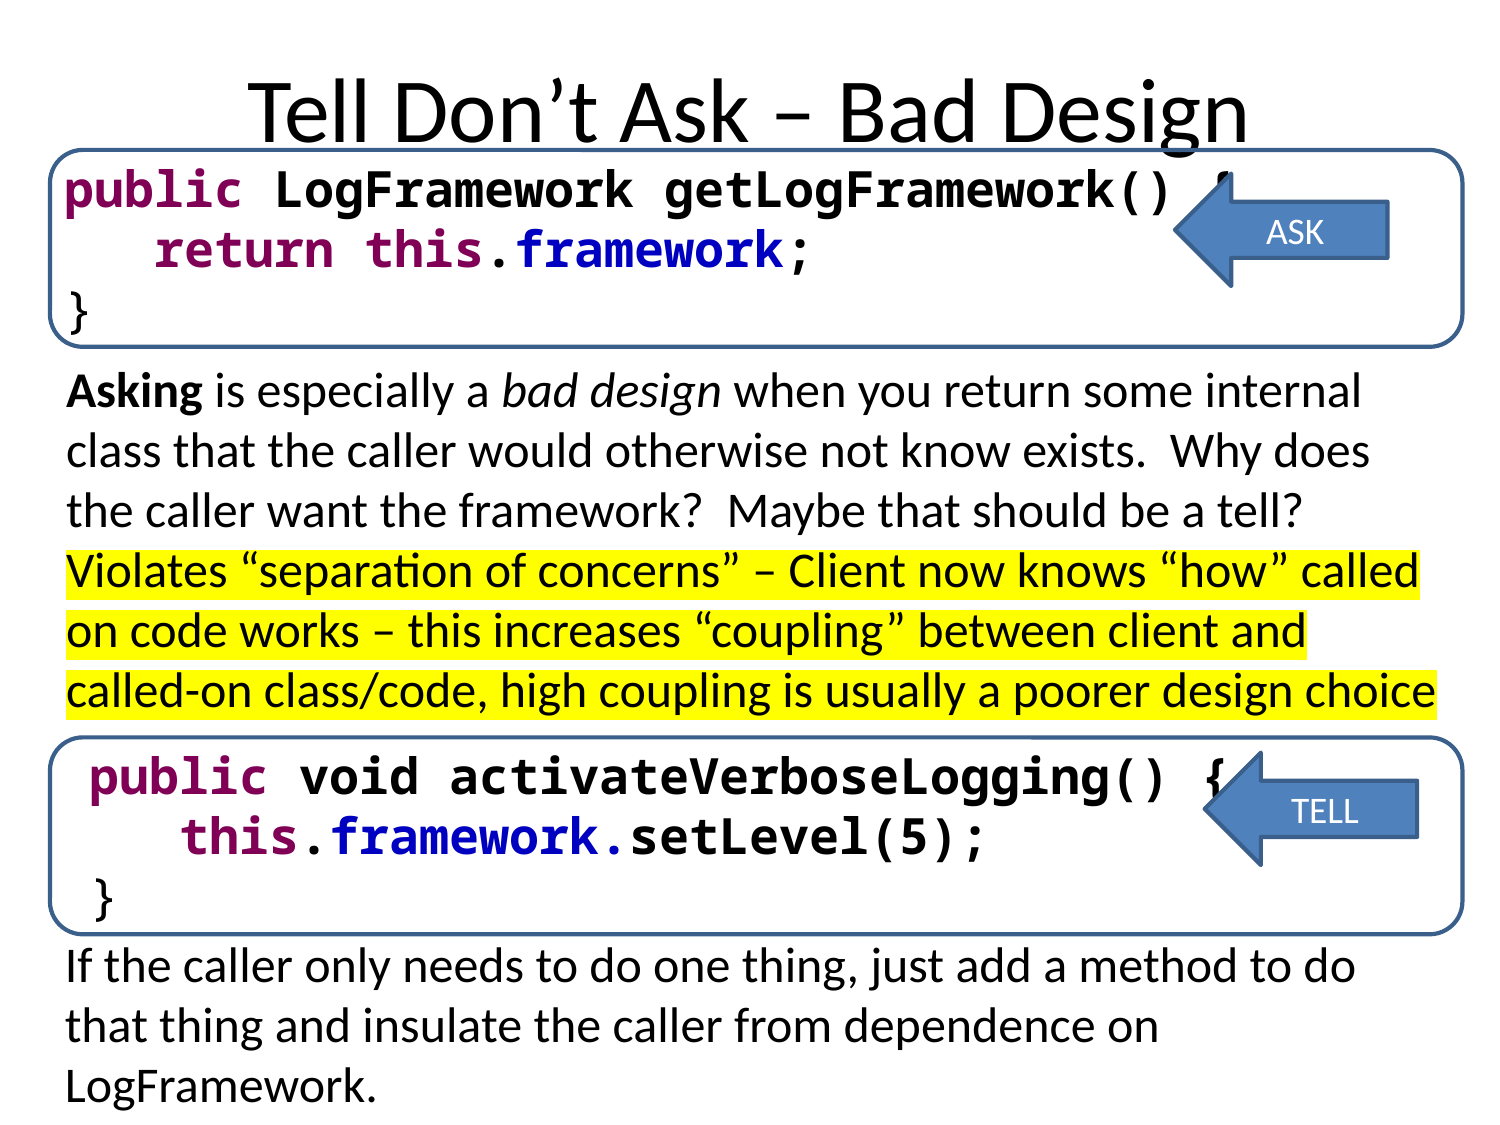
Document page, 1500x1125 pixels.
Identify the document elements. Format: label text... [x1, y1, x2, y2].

text_box If the caller only needs to do one thing, just add a method to do that thing and insulate the caller from dependence on LogFramework. [49, 943, 1413, 1120]
text_box Asking is especially a bad design when you return some internal class that the caller would otherwise not know exists. Why does the caller want the framework? Maybe that should be a tell? Violates “separation of concerns” – Client now knows “how” called on code works – this increases “coupling” between client and called-on class/code, high coupling is usually a poorer design choice [51, 353, 1464, 725]
title Tell Don’t Ask – Bad Design [75, 12, 1425, 148]
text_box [49, 737, 1476, 935]
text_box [49, 149, 1463, 348]
